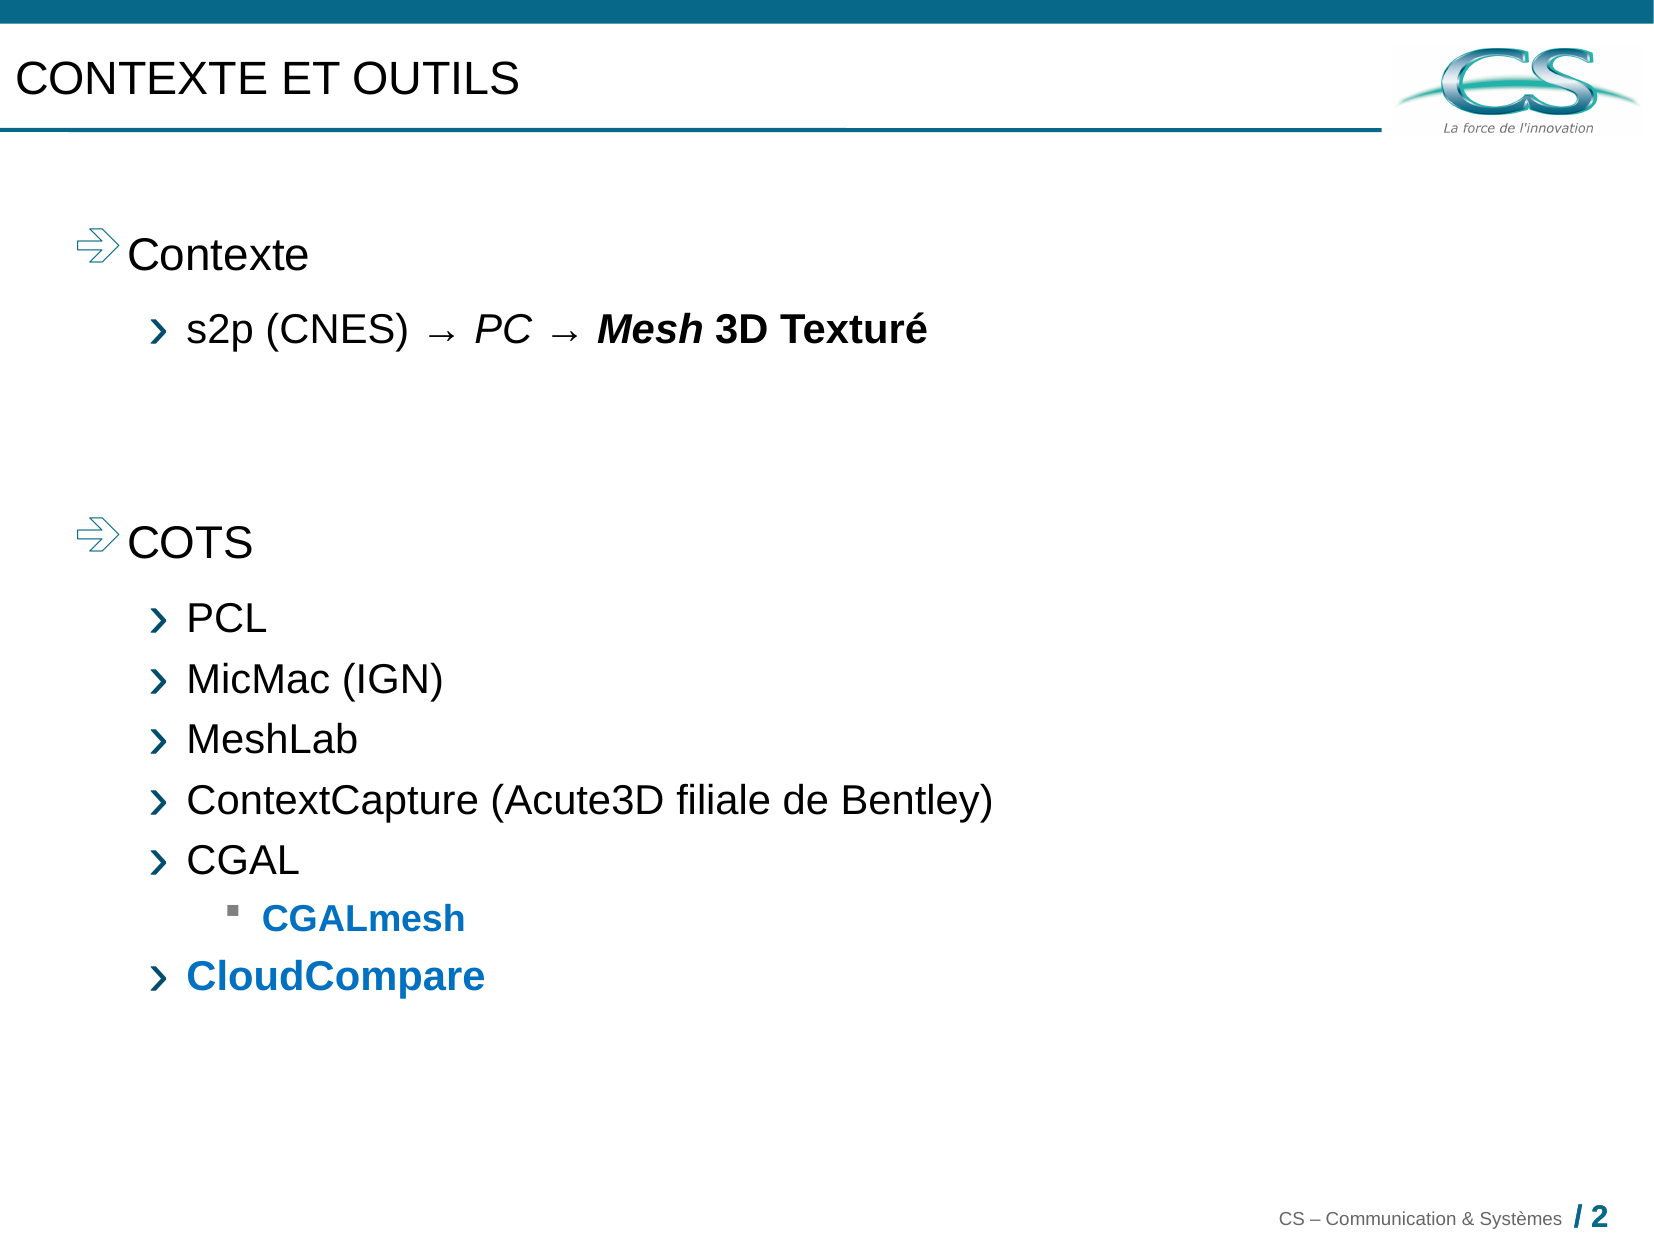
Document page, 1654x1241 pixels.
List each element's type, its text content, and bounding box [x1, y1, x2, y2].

picture [1393, 44, 1643, 137]
subtitle CONTEXTE ET OUTILS [0, 40, 1382, 113]
list Contexte s2p (CNES) → PC → Mesh 3D Texturé COTS PCL MicMac (IGN) MeshLab ContextCapture (Acute3D filiale de Bentley) CGAL CGALmesh CloudCompare [58, 216, 1595, 1105]
